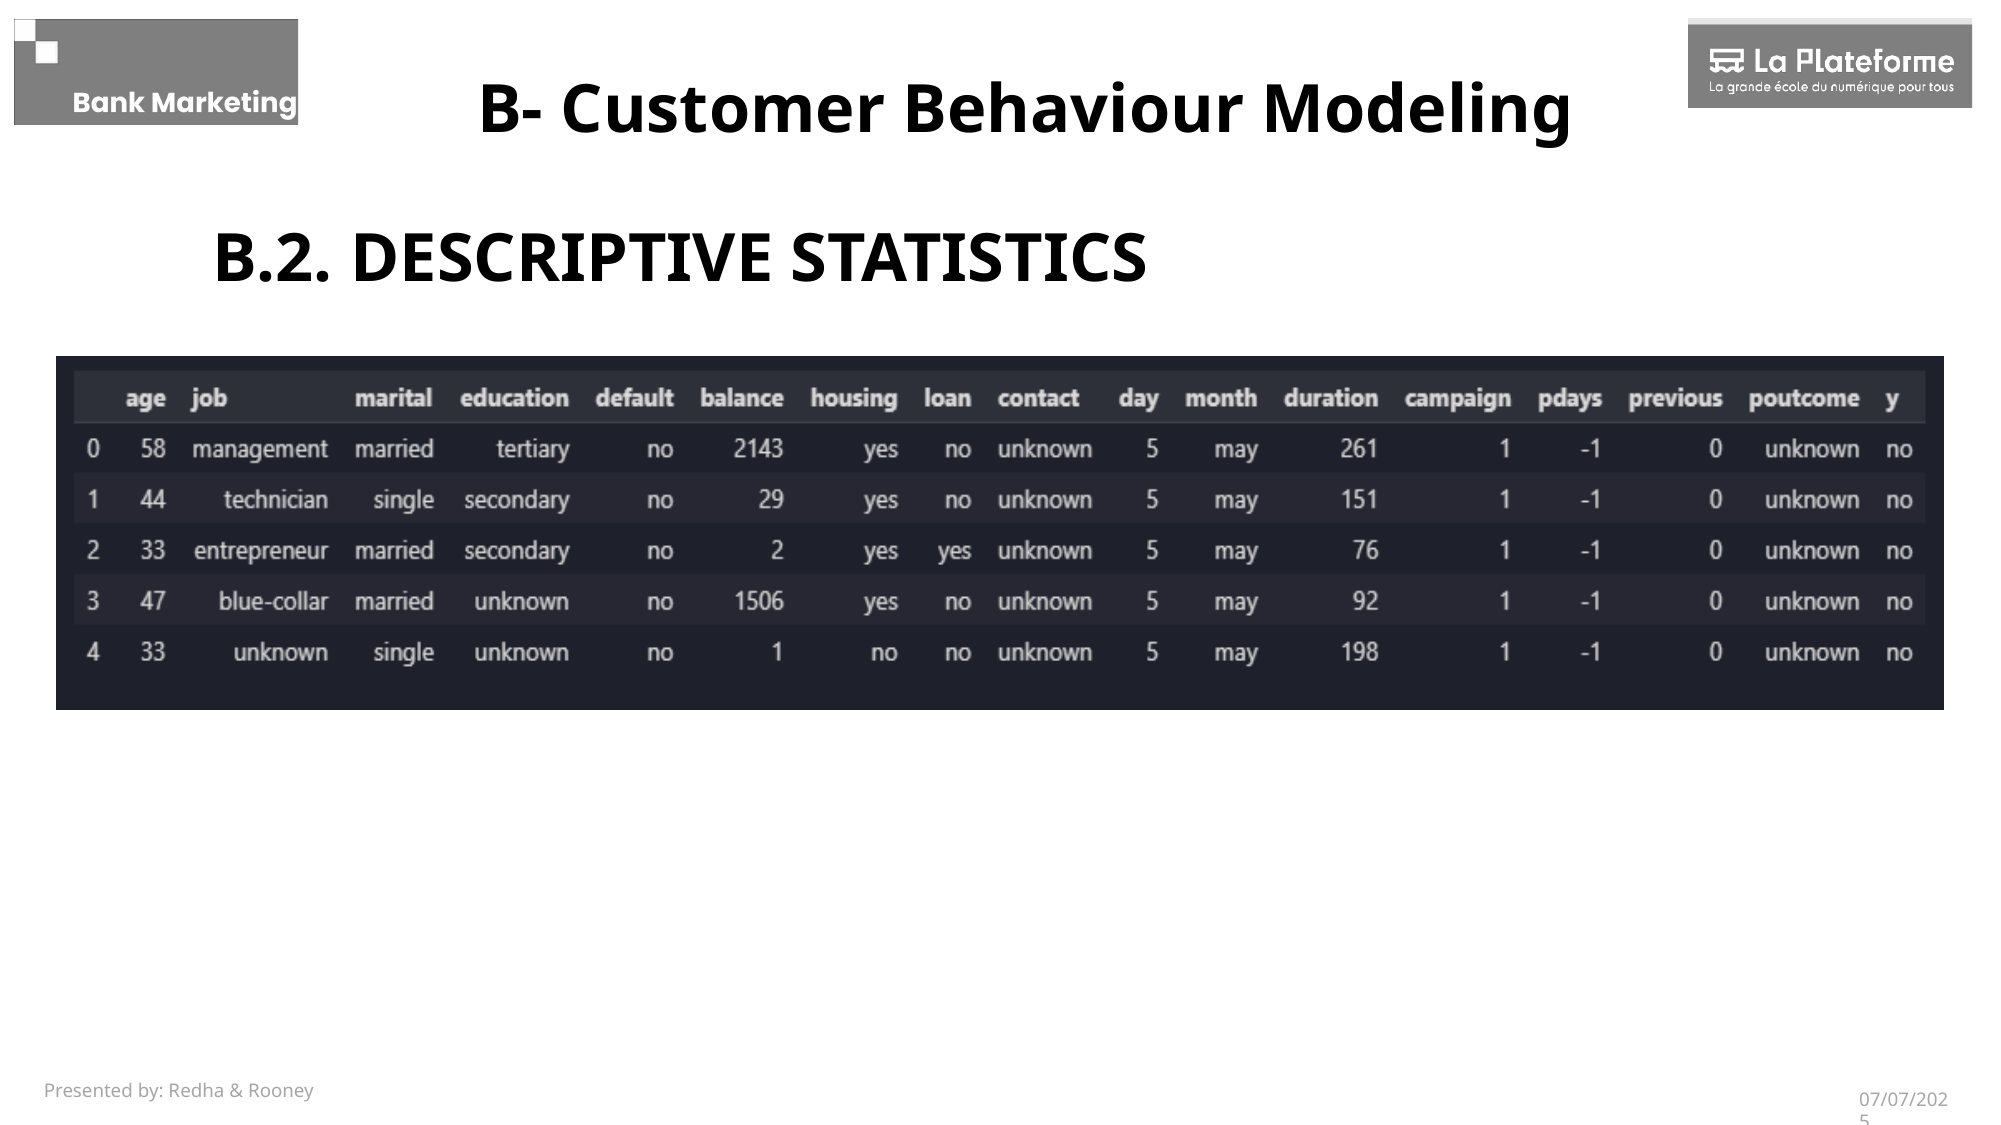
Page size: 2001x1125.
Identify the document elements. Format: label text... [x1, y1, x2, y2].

picture [13, 0, 299, 126]
text_box Presented by: Redha & Rooney [29, 1071, 467, 1109]
picture [56, 355, 1944, 710]
text_box 07/07/2025 [1844, 1079, 1972, 1125]
text_box B.2. DESCRIPTIVE STATISTICS [23, 167, 1366, 302]
picture [1687, 17, 1973, 108]
text_box B- Customer Behaviour Modeling [120, 18, 1931, 153]
